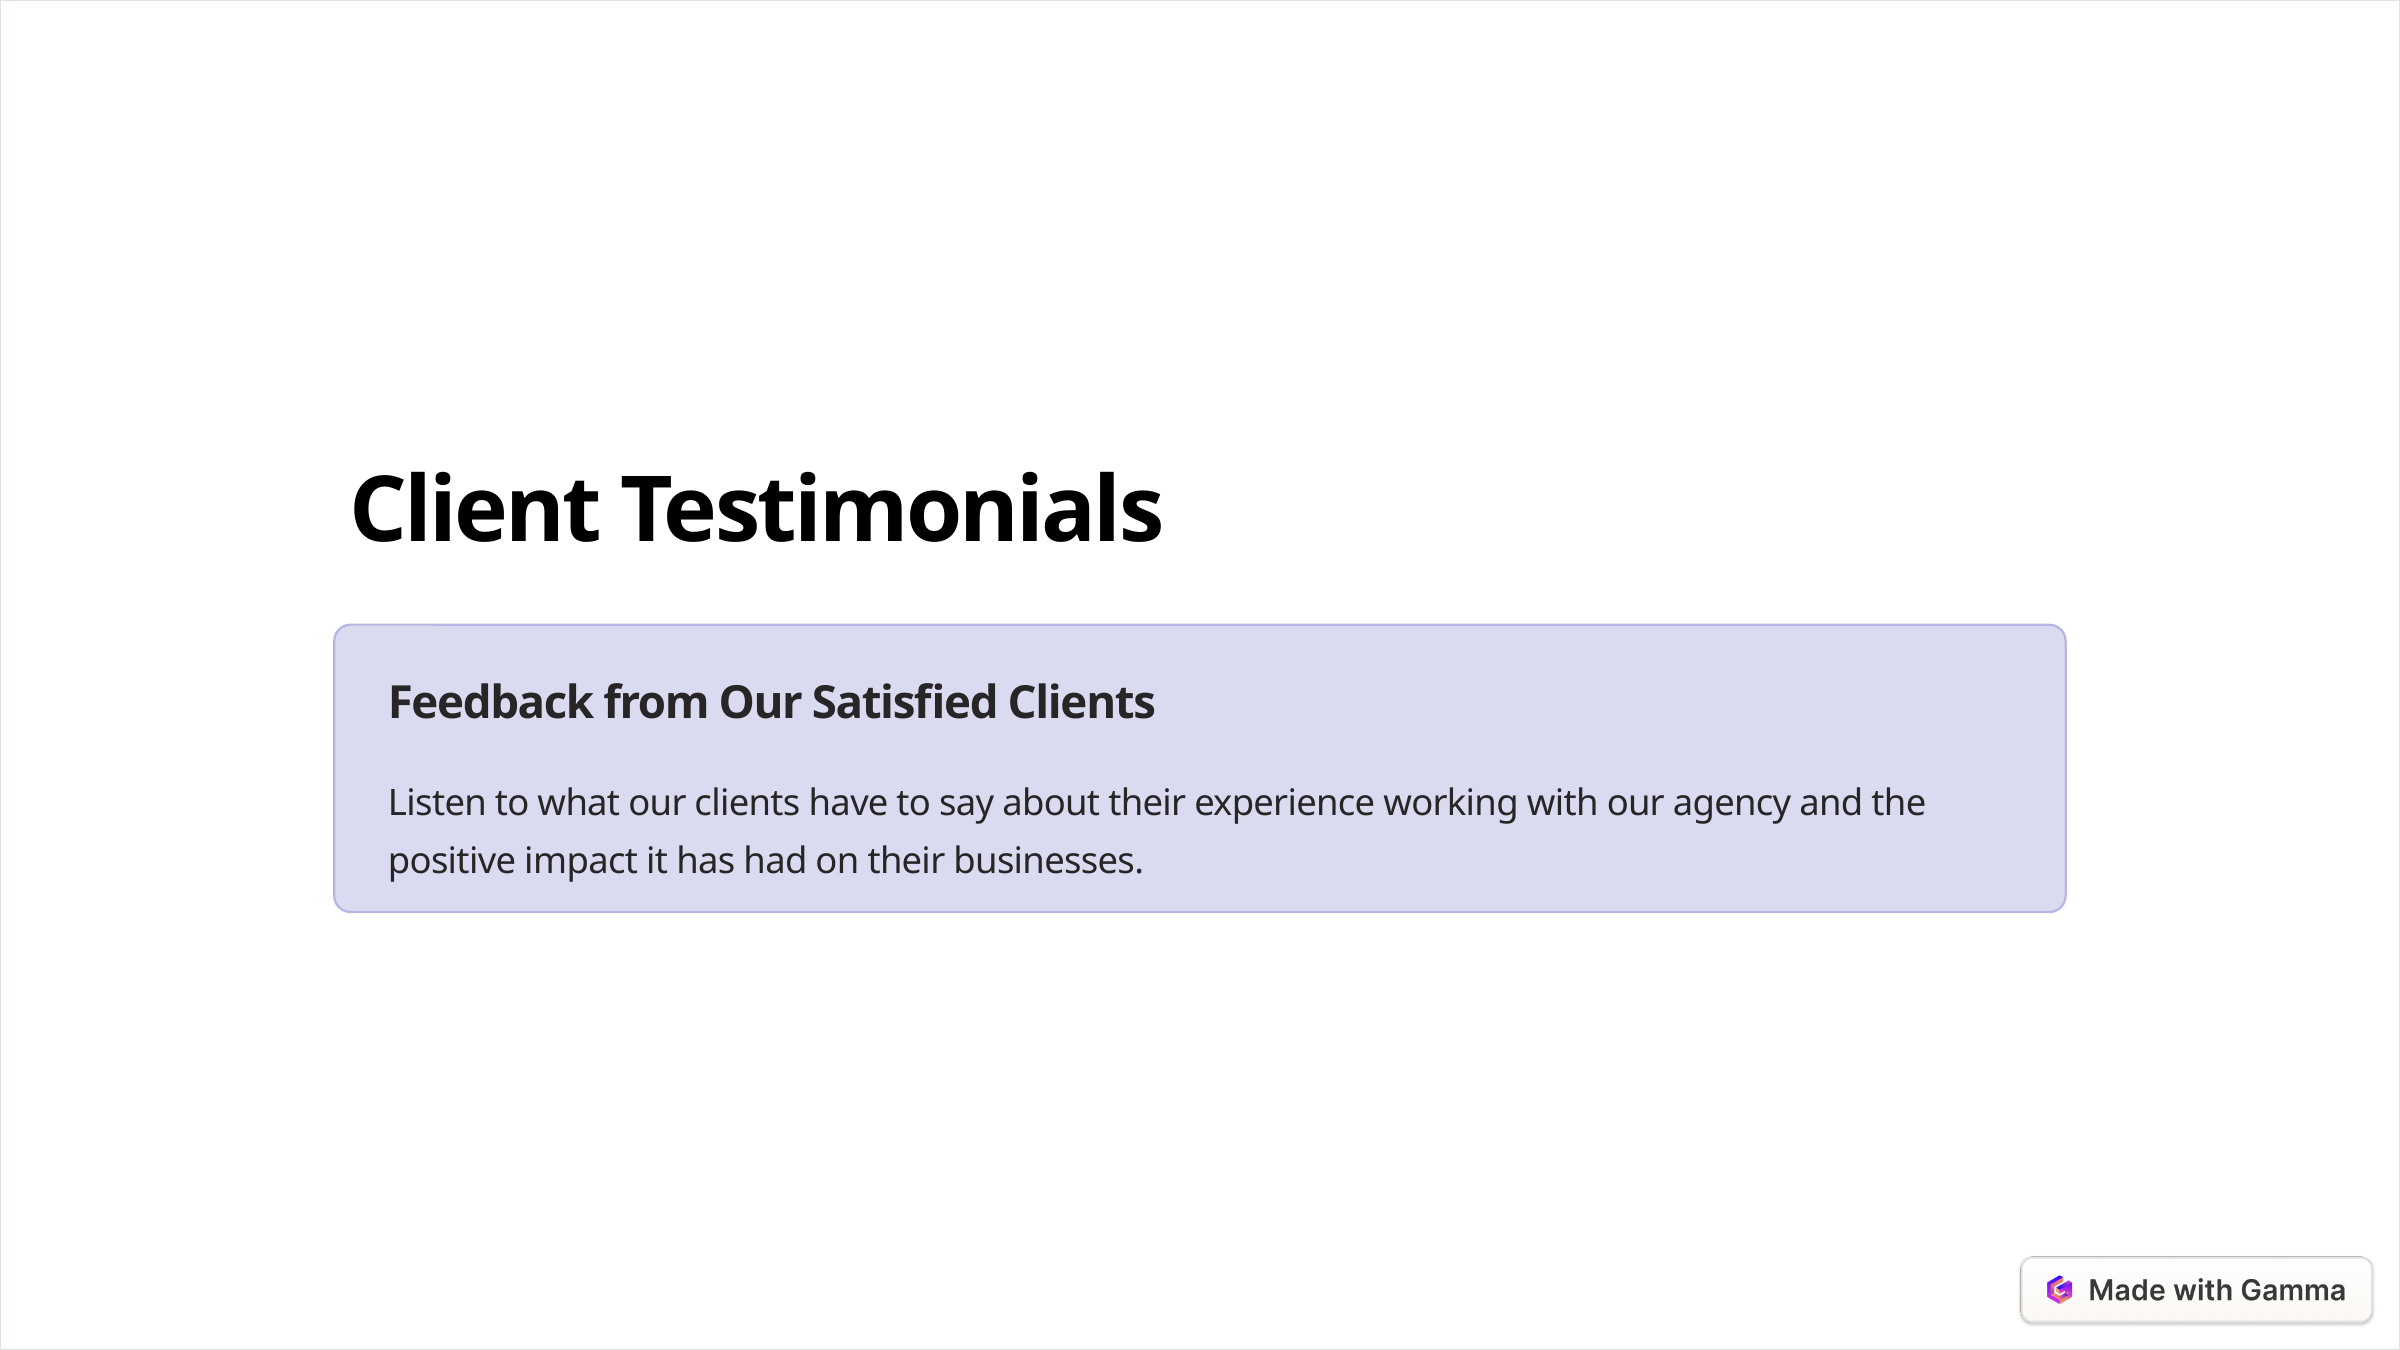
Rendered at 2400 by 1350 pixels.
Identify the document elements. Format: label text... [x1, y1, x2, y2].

text_box Feedback from Our Satisfied Clients [373, 663, 1122, 721]
text_box [334, 624, 2066, 913]
picture [2008, 1244, 2385, 1335]
text_box [0, 0, 2400, 1350]
text_box Listen to what our clients have to say about their experience working with our agency and the positive impact it has had on their businesses. [373, 756, 2027, 874]
text_box Client Testimonials [334, 437, 1143, 552]
